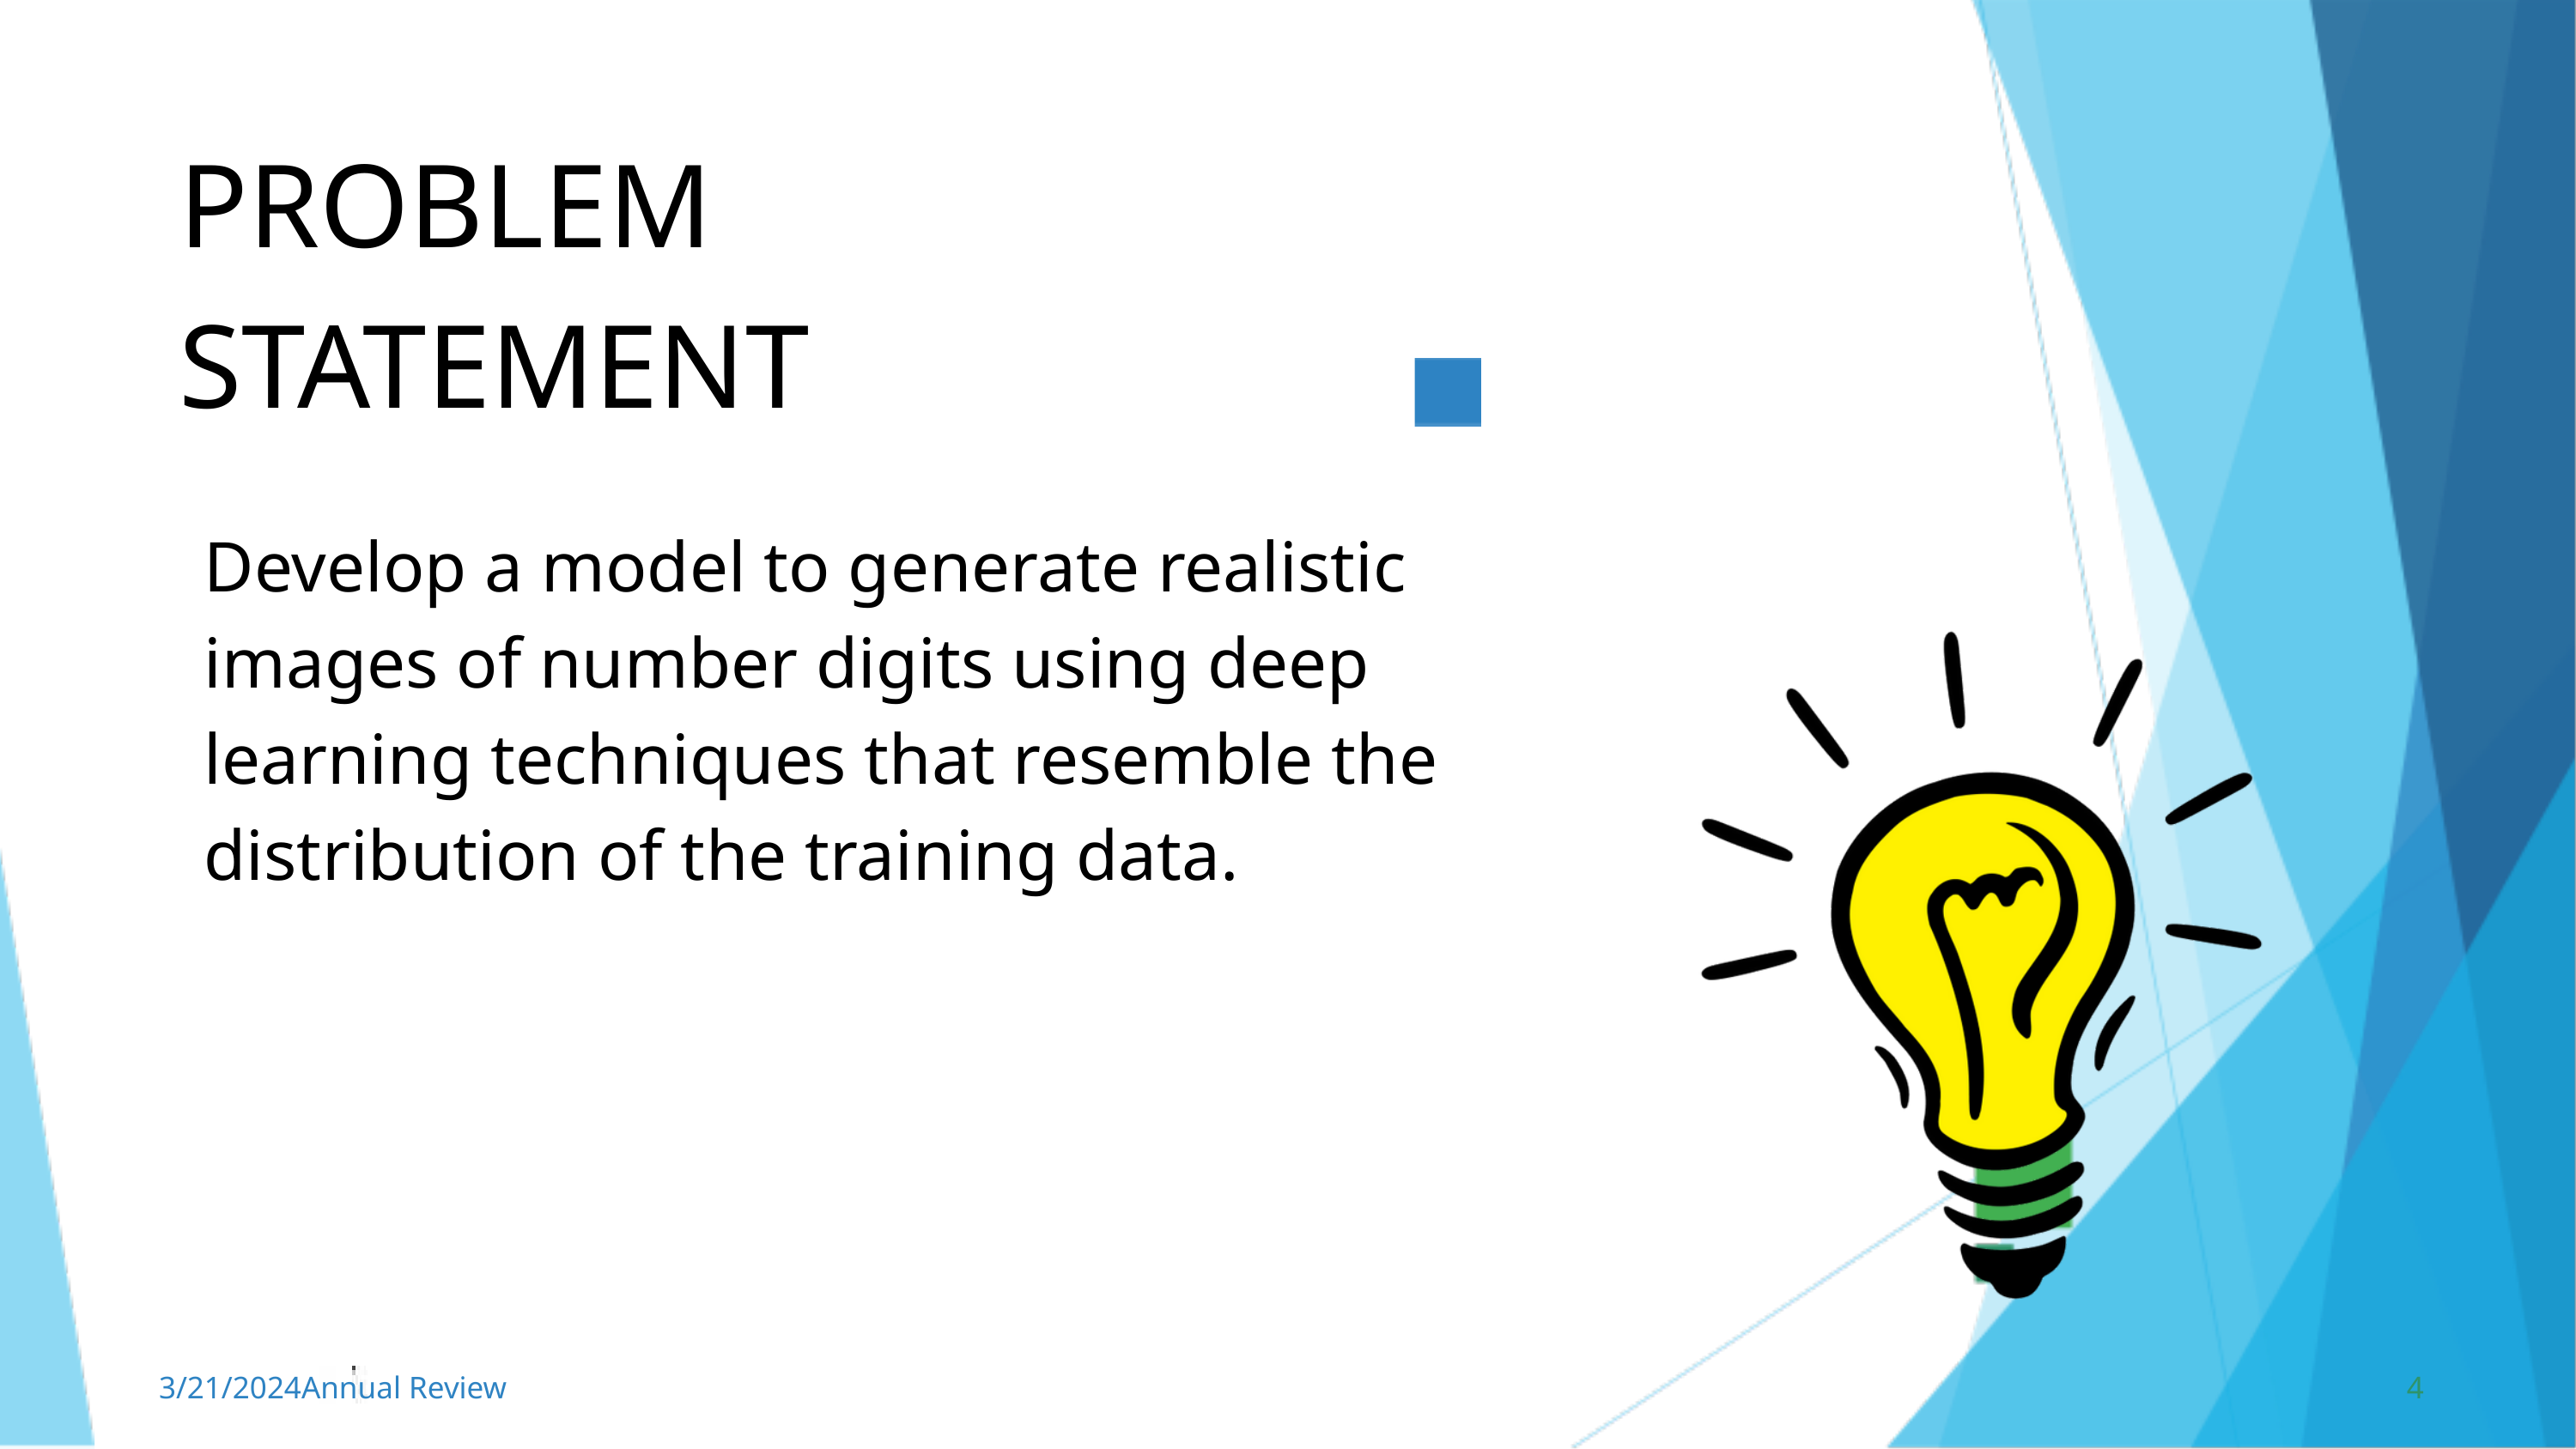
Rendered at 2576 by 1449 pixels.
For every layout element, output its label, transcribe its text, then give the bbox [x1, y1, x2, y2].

text_box [143, 1366, 596, 1409]
text_box [1556, 0, 2576, 1449]
text_box [1414, 358, 1481, 427]
text_box 3/21/2024Annual Review [159, 1362, 534, 1405]
text_box 4 [2406, 1362, 2423, 1405]
text_box [1688, 619, 2273, 1308]
text_box PROBLEM STATEMENT [179, 110, 1365, 432]
text_box Develop a model to generate realistic images of number digits using deep learning techniques that resemble the distribution of the training data. [204, 509, 1522, 894]
text_box [0, 846, 95, 1449]
